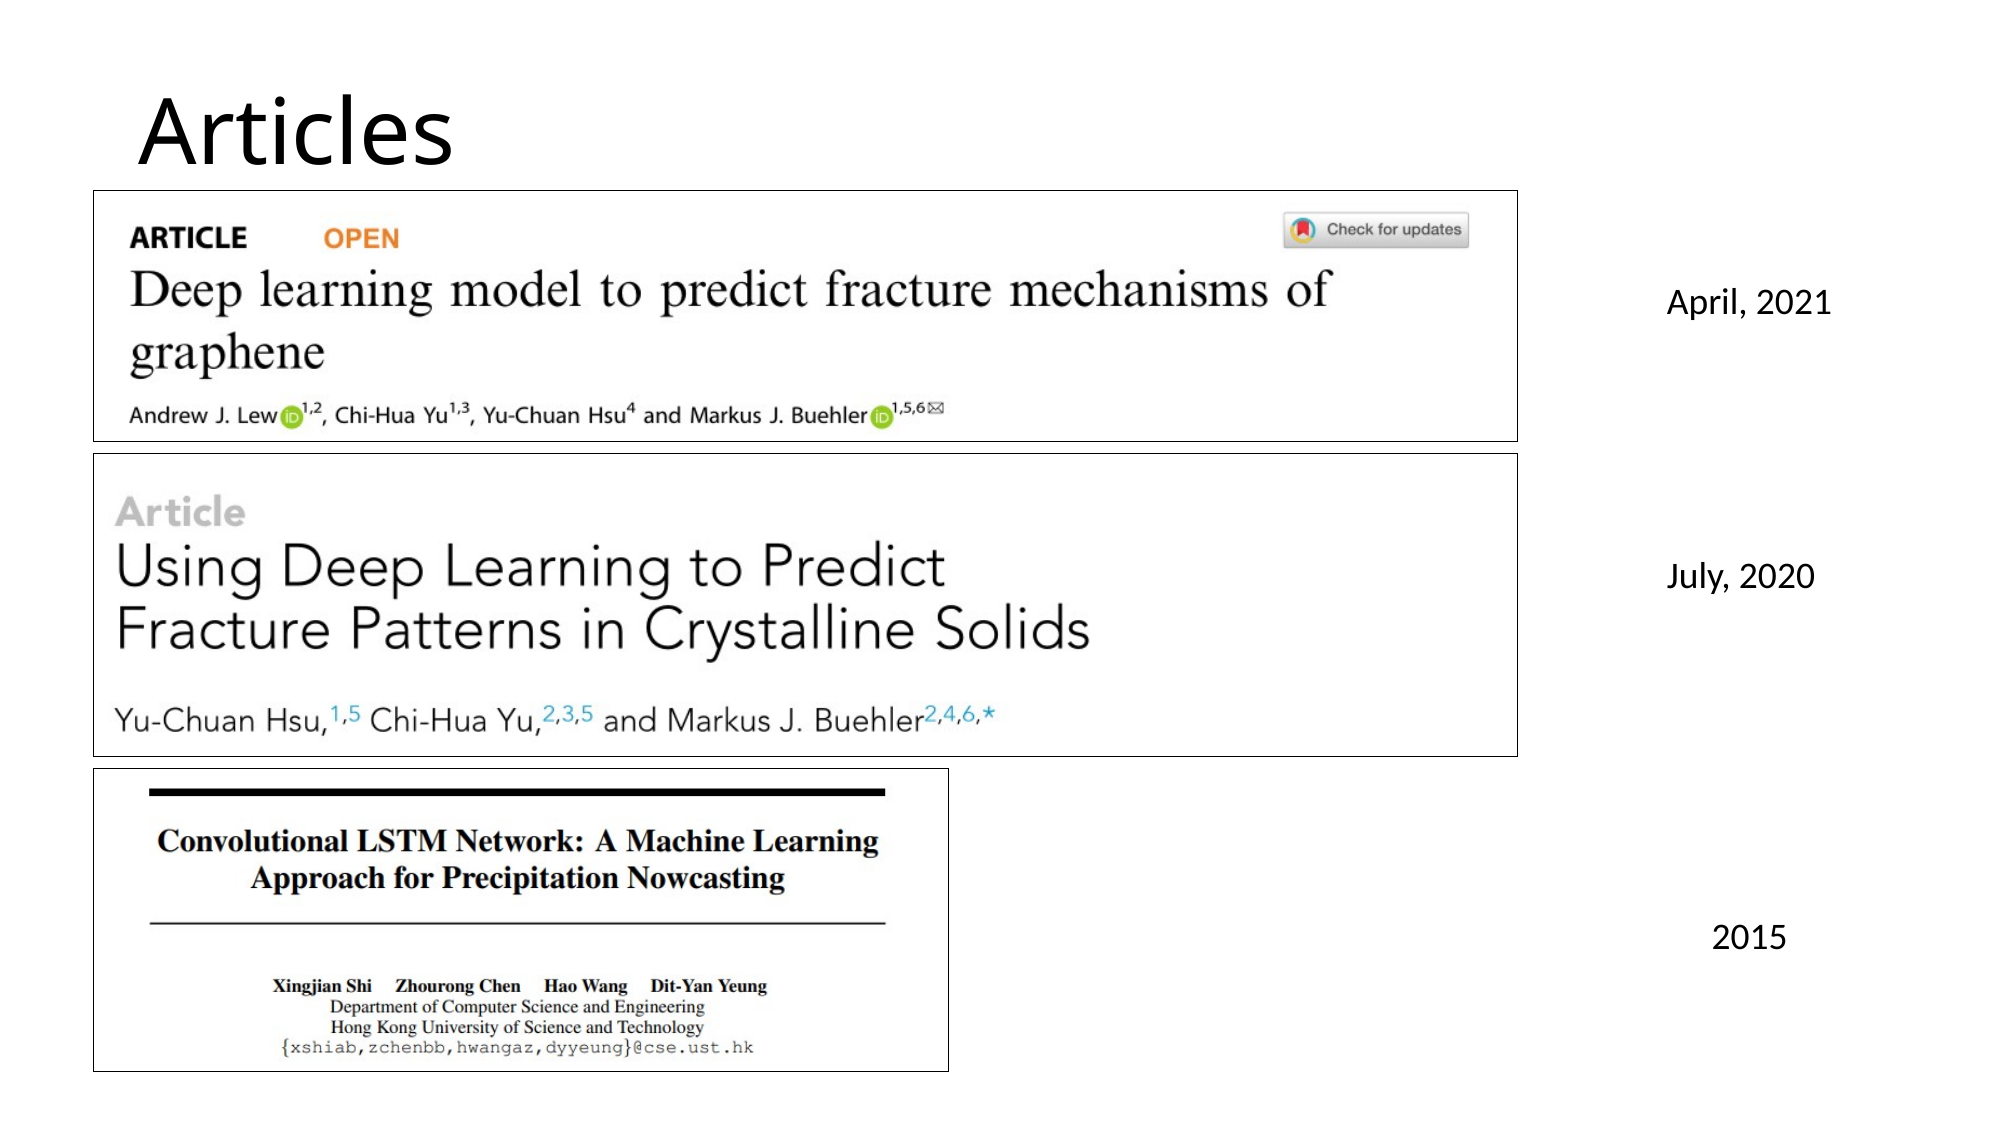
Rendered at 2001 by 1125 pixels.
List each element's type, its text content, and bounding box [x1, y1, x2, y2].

title Articles [123, 25, 1849, 244]
text_box July, 2020 [1652, 544, 1831, 604]
picture [93, 767, 949, 1072]
picture [93, 189, 1518, 442]
text_box 2015 [1696, 904, 1803, 965]
text_box April, 2021 [1652, 269, 1848, 330]
picture [93, 452, 1518, 757]
